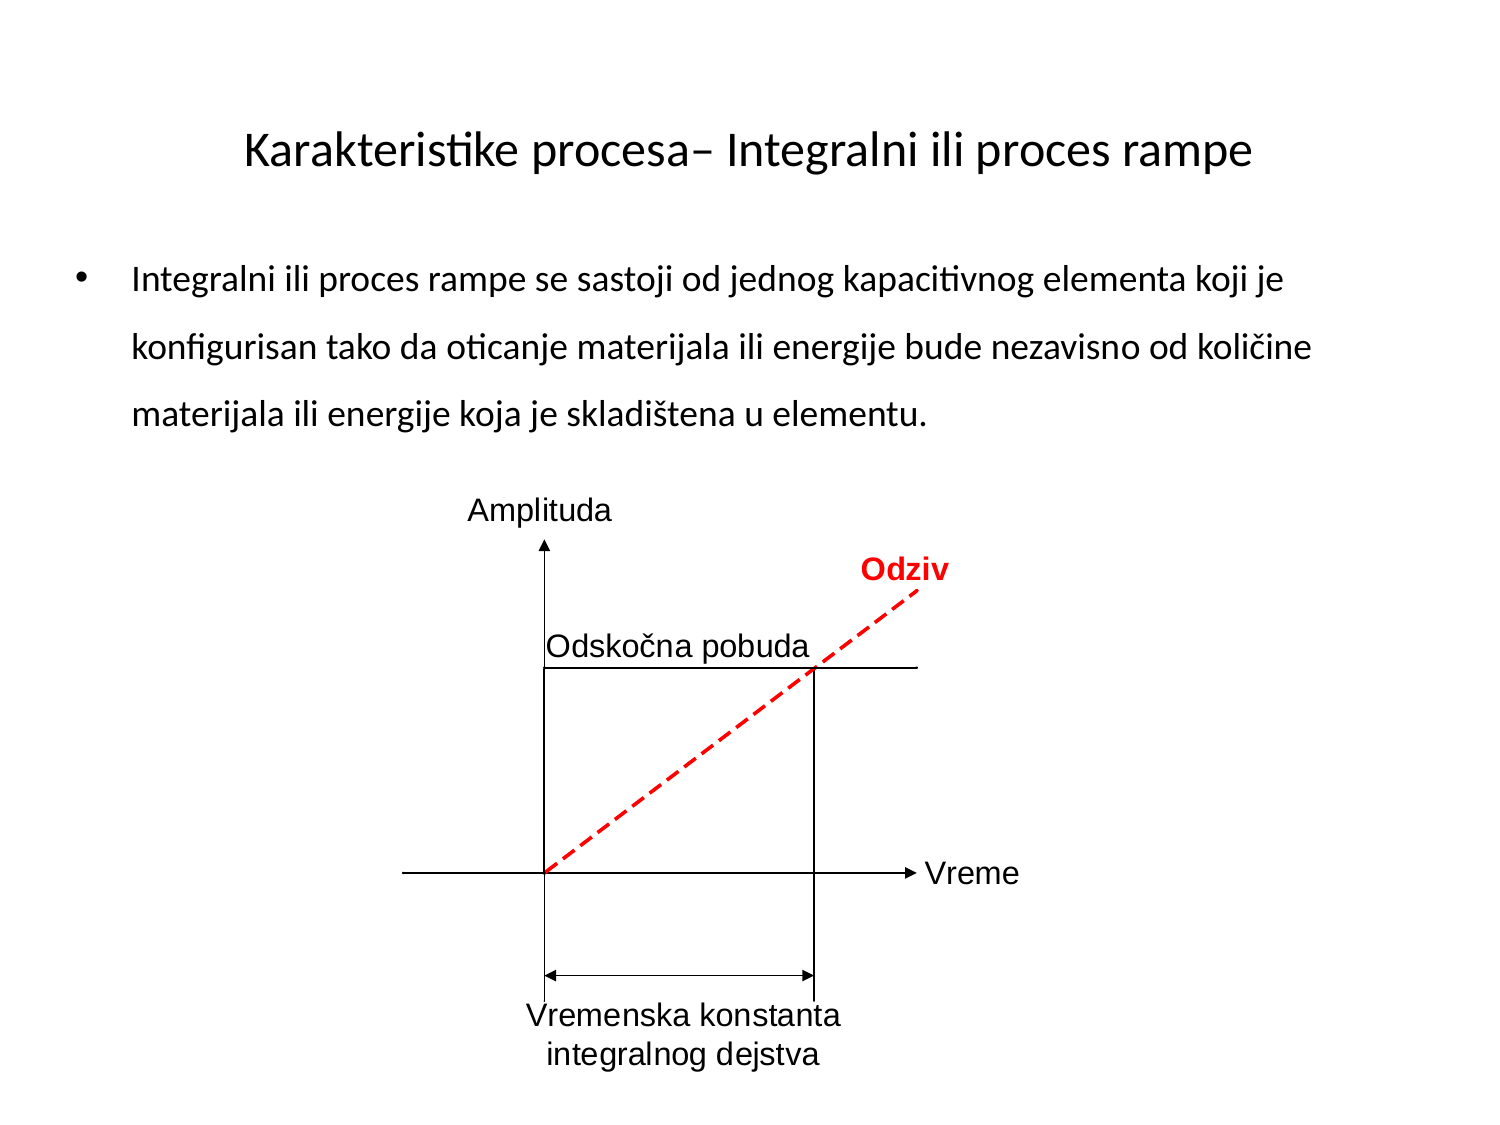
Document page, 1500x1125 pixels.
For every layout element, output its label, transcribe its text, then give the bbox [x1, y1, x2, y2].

text_box Integralni ili proces rampe se sastoji od jednog kapacitivnog elementa koji je konfigurisan tako da oticanje materijala ili energije bude nezavisno od količine materijala ili energije koja je skladištena u elementu. [60, 224, 1426, 442]
title Karakteristike procesa– Integralni ili proces rampe [52, 106, 1447, 187]
picture [399, 481, 1038, 1090]
